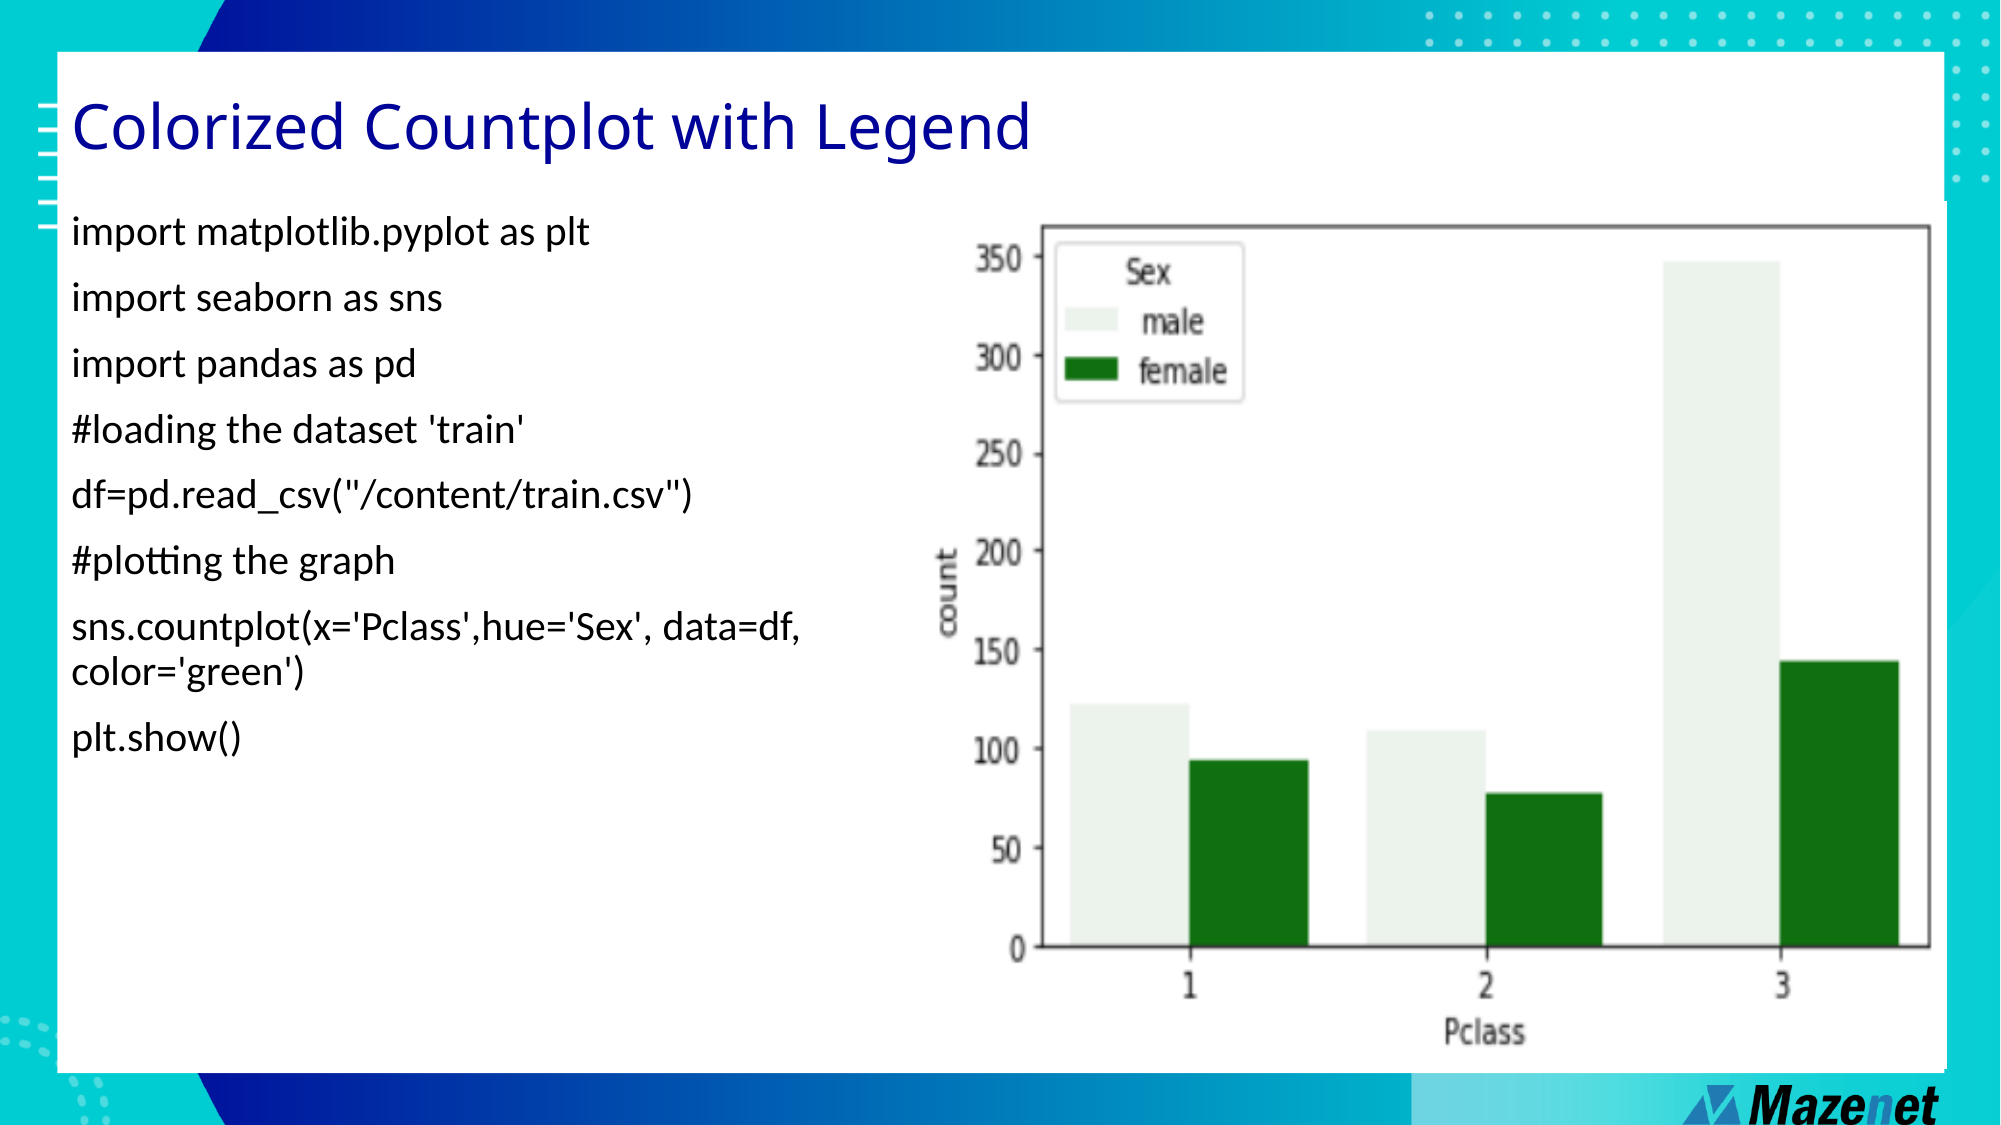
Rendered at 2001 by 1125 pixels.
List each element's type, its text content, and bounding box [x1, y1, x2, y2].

title Colorized Countplot with Legend [56, 56, 1939, 201]
list import matplotlib.pyplot as plt import seaborn as sns import pandas as pd #loading the dataset 'train' df=pd.read_csv("/content/train.csv") #plotting the graph sns.countplot(x='Pclass',hue='Sex', data=df, color='green') plt.show() [56, 201, 921, 1069]
picture [0, 0, 2001, 1125]
